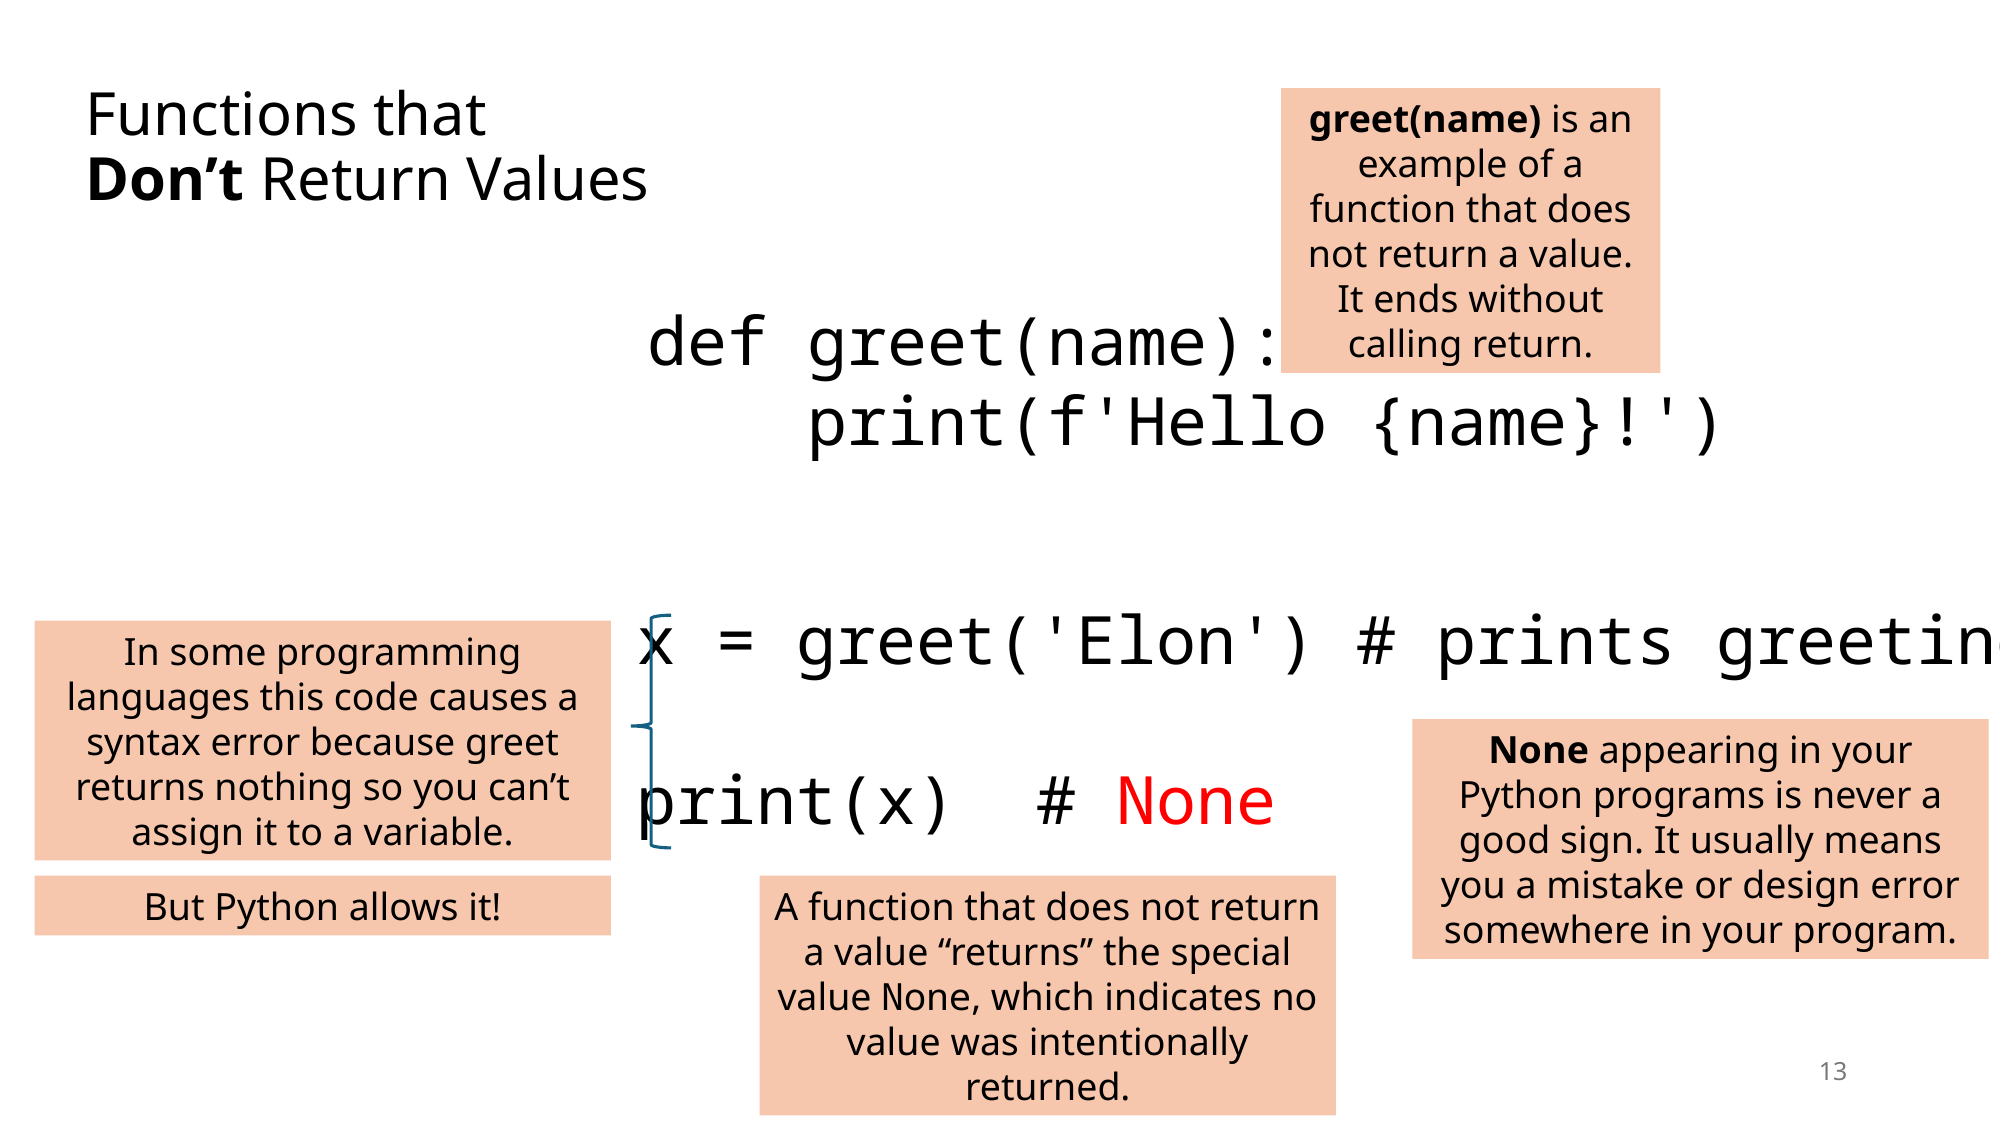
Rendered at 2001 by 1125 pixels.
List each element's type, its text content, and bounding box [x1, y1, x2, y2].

text_box In some programming languages this code causes a syntax error because greet returns nothing so you can’t assign it to a variable. [34, 620, 611, 861]
text_box def greet(name): print(f'Hello {name}!') [632, 291, 1743, 466]
text_box A function that does not return a value “returns” the special value None, which indicates no value was intentionally returned. [759, 875, 1336, 1116]
text_box But Python allows it! [34, 875, 611, 936]
text_box x = greet('Elon') # prints greeting print(x) # None [621, 590, 2000, 845]
text_box None appearing in your Python programs is never a good sign. It usually means you a mistake or design error somewhere in your program. [1412, 719, 1989, 959]
text_box [630, 613, 672, 850]
text_box greet(name) is an example of a function that does not return a value. It ends without calling return. [1281, 88, 1661, 291]
title Functions that Don’t Return Values [70, 75, 796, 293]
slide_number 13 [1412, 1042, 1863, 1103]
